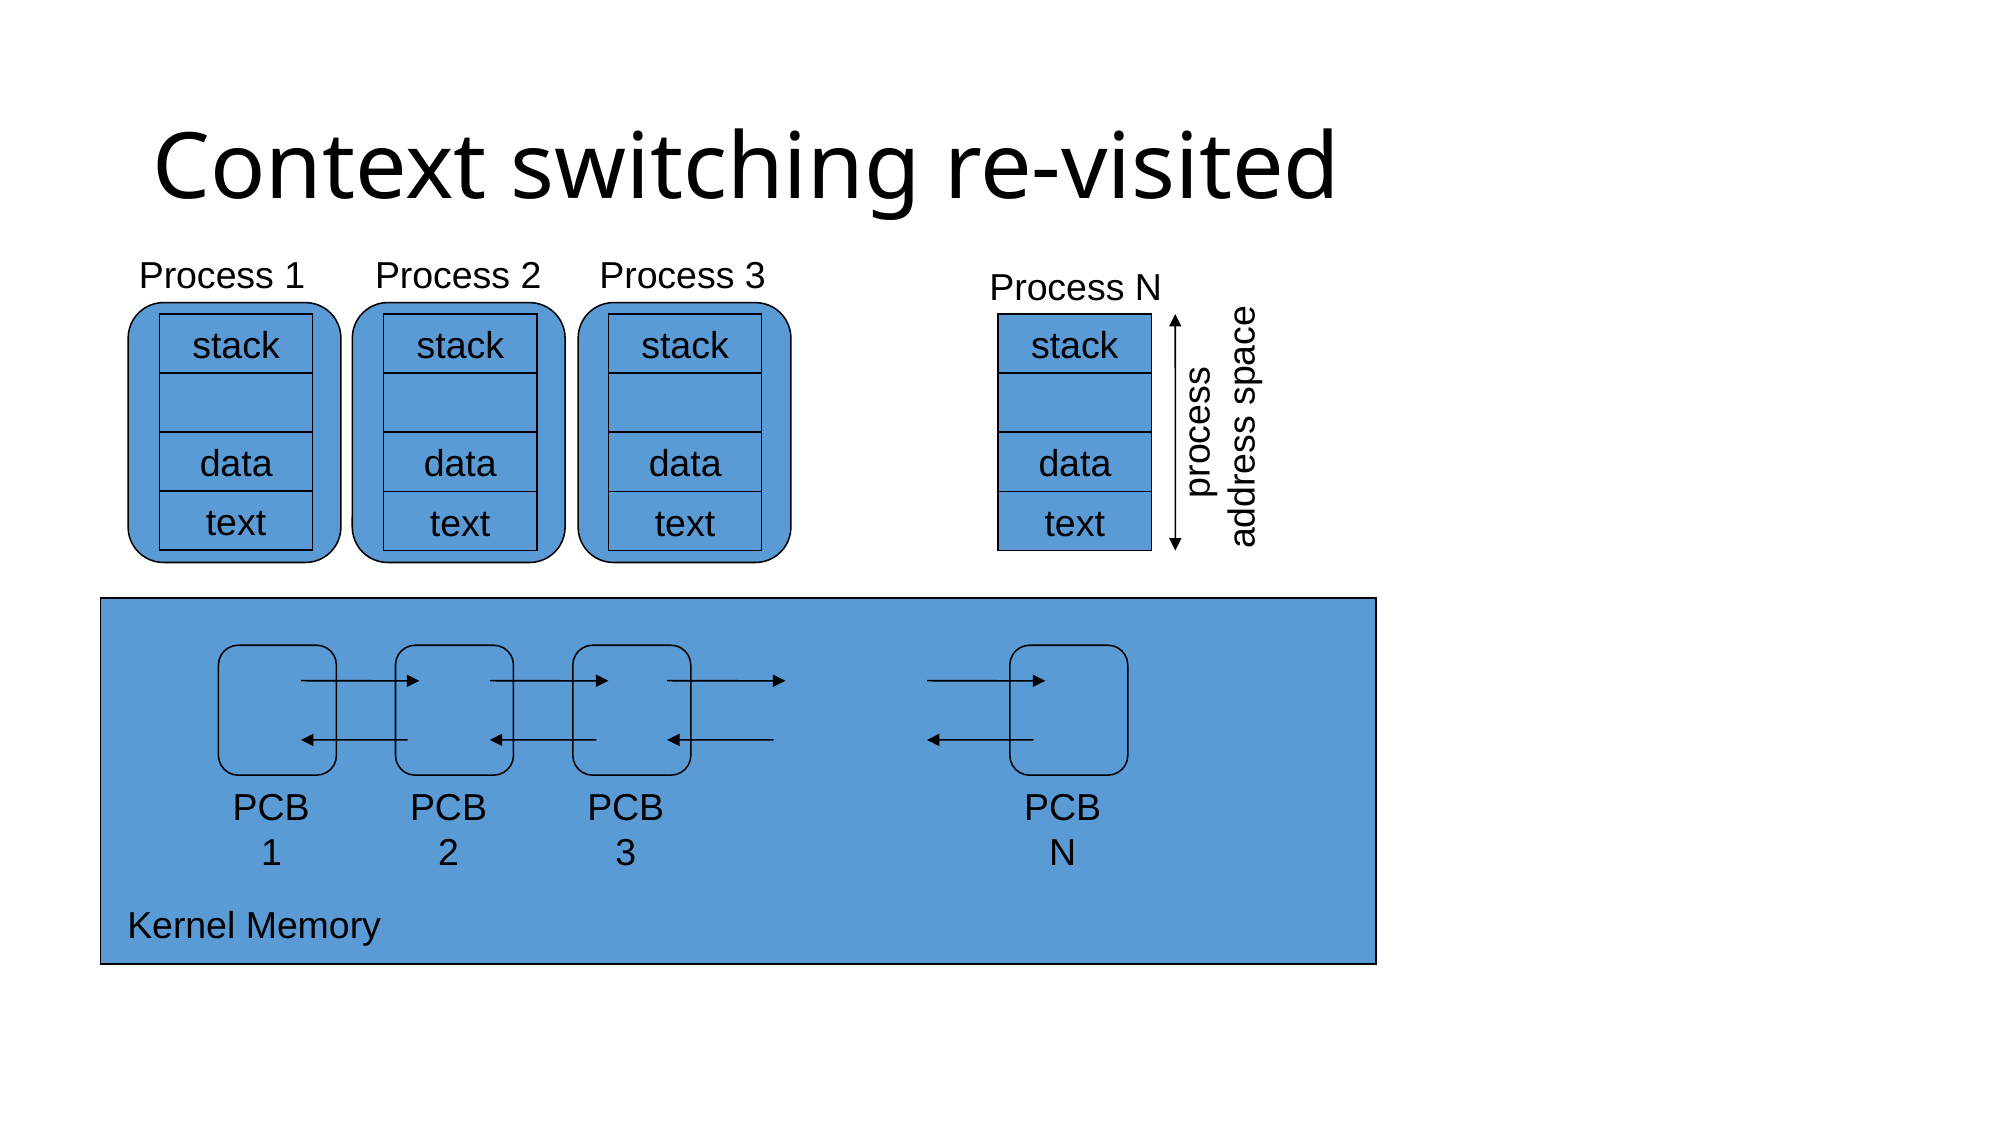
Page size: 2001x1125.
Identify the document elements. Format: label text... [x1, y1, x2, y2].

title Context switching re-visited [137, 59, 1863, 278]
text_box [572, 645, 691, 775]
text_box [218, 645, 337, 775]
text_box [301, 733, 408, 747]
text_box [927, 733, 1034, 747]
text_box stack [608, 314, 762, 373]
text_box PCB 1 [217, 775, 325, 881]
text_box [383, 373, 537, 433]
text_box Kernel Memory [112, 893, 396, 954]
text_box text [159, 491, 313, 551]
text_box text [383, 491, 537, 551]
text_box data [608, 433, 762, 491]
text_box [490, 674, 609, 687]
text_box [395, 645, 514, 775]
text_box [608, 373, 762, 433]
text_box text [608, 491, 762, 551]
text_box [927, 674, 1046, 687]
text_box [998, 373, 1152, 433]
text_box [667, 733, 774, 747]
text_box stack [383, 314, 537, 373]
text_box PCB 3 [572, 775, 680, 881]
text_box text [998, 491, 1152, 551]
text_box [1009, 645, 1128, 775]
text_box [352, 304, 566, 563]
text_box data [159, 432, 313, 491]
text_box Process 1 [124, 243, 321, 304]
text_box data [383, 433, 537, 491]
text_box Process N [974, 255, 1177, 316]
text_box [159, 372, 313, 432]
text_box PCB N [1009, 775, 1117, 881]
text_box data [998, 433, 1152, 491]
text_box PCB 2 [395, 775, 502, 881]
text_box [578, 304, 791, 563]
text_box stack [998, 316, 1152, 373]
text_box [100, 597, 1376, 965]
text_box Process 3 [584, 243, 781, 304]
text_box process address space [1164, 290, 1270, 564]
text_box Process 2 [360, 243, 557, 304]
text_box stack [159, 313, 313, 372]
text_box [301, 674, 420, 687]
text_box [489, 733, 597, 747]
text_box [667, 674, 786, 687]
text_box [128, 304, 341, 563]
